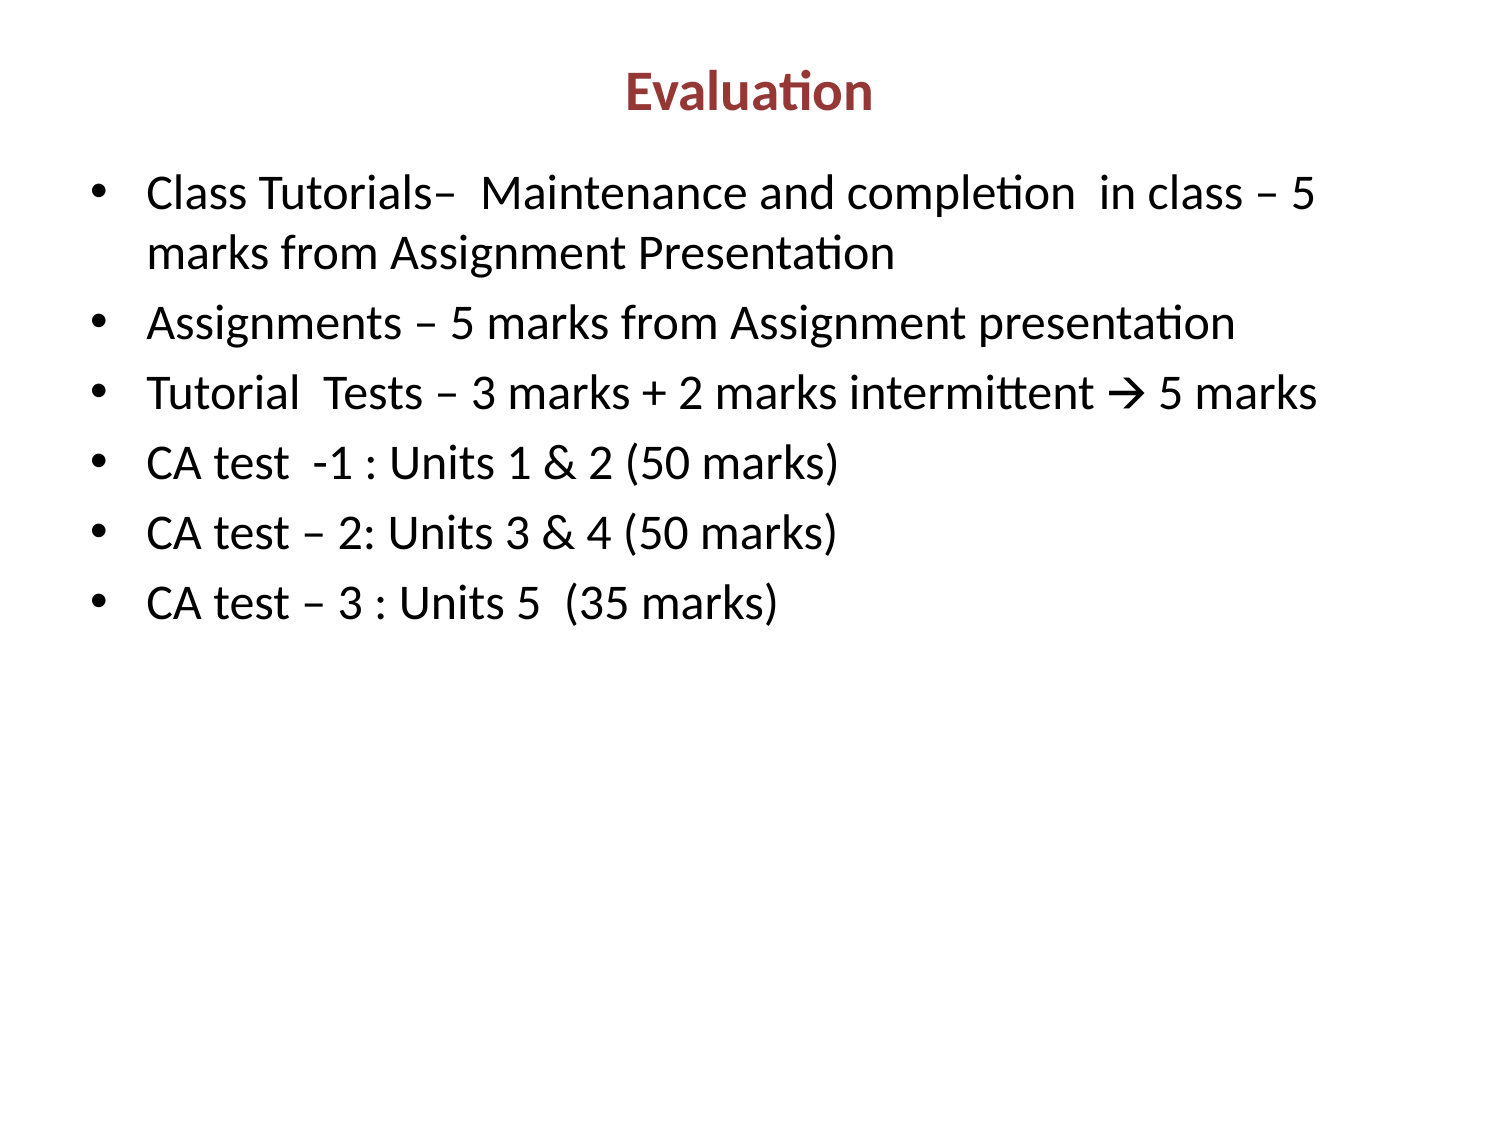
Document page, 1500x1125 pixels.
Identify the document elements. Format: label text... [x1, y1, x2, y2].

title Evaluation [75, 45, 1425, 129]
list Class Tutorials– Maintenance and completion in class – 5 marks from Assignment Presentation Assignments – 5 marks from Assignment presentation Tutorial Tests – 3 marks + 2 marks intermittent 🡪 5 marks CA test -1 : Units 1 & 2 (50 marks) CA test – 2: Units 3 & 4 (50 marks) CA test – 3 : Units 5 (35 marks) [75, 152, 1425, 1005]
